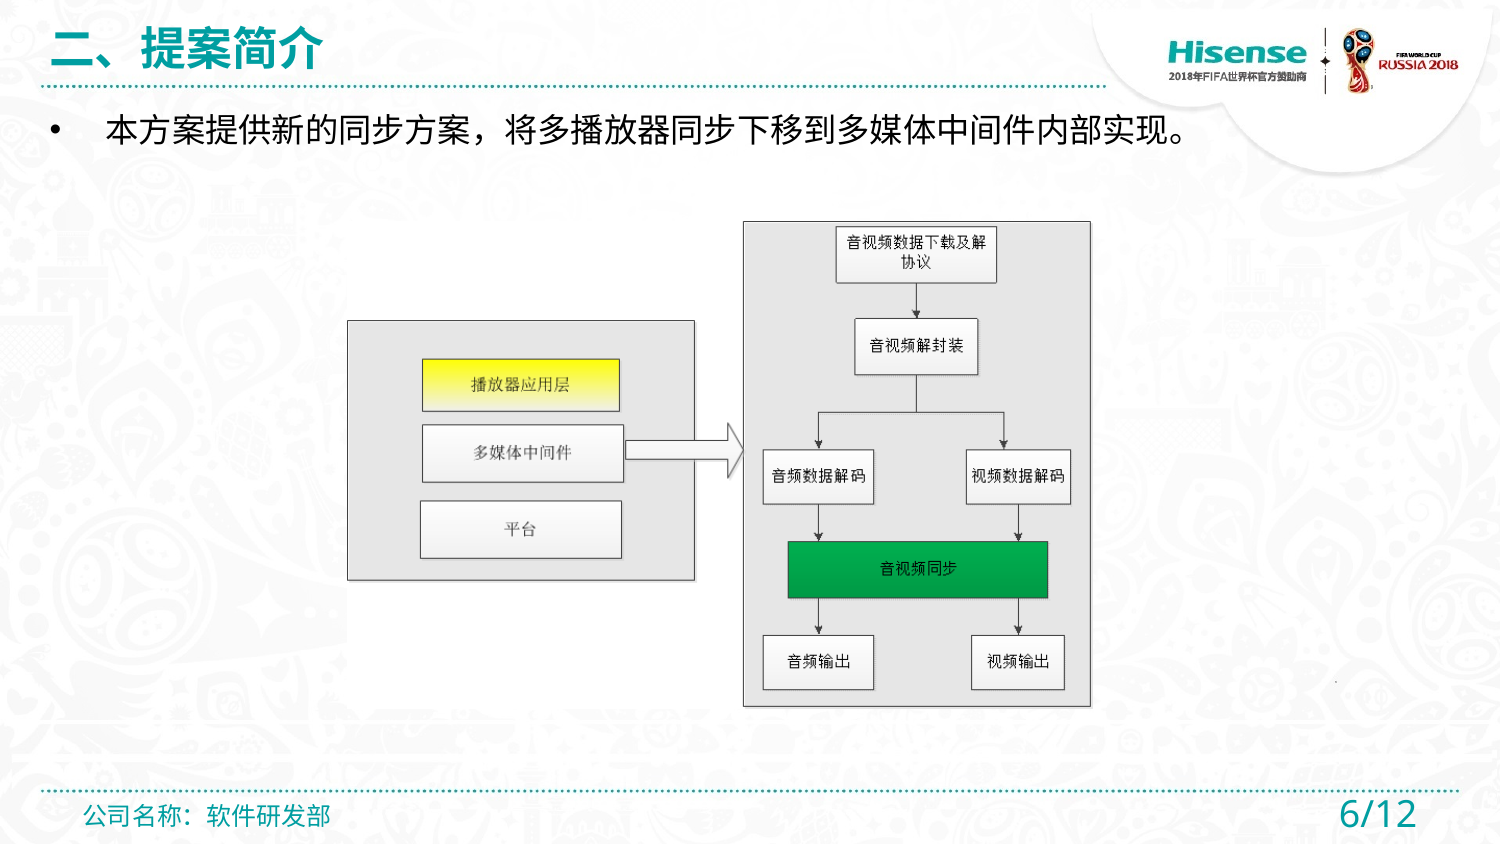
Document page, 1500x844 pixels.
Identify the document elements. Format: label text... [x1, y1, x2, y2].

slide_number 5/12 [1200, 788, 1433, 844]
picture [0, 1, 1500, 844]
footer 公司名称：软件研发部 [67, 788, 396, 842]
text_box 本方案提供新的同步方案，将多播放器同步下移到多媒体中间件内部实现。 [34, 101, 1492, 195]
title 二、提案简介 [34, 12, 1204, 82]
